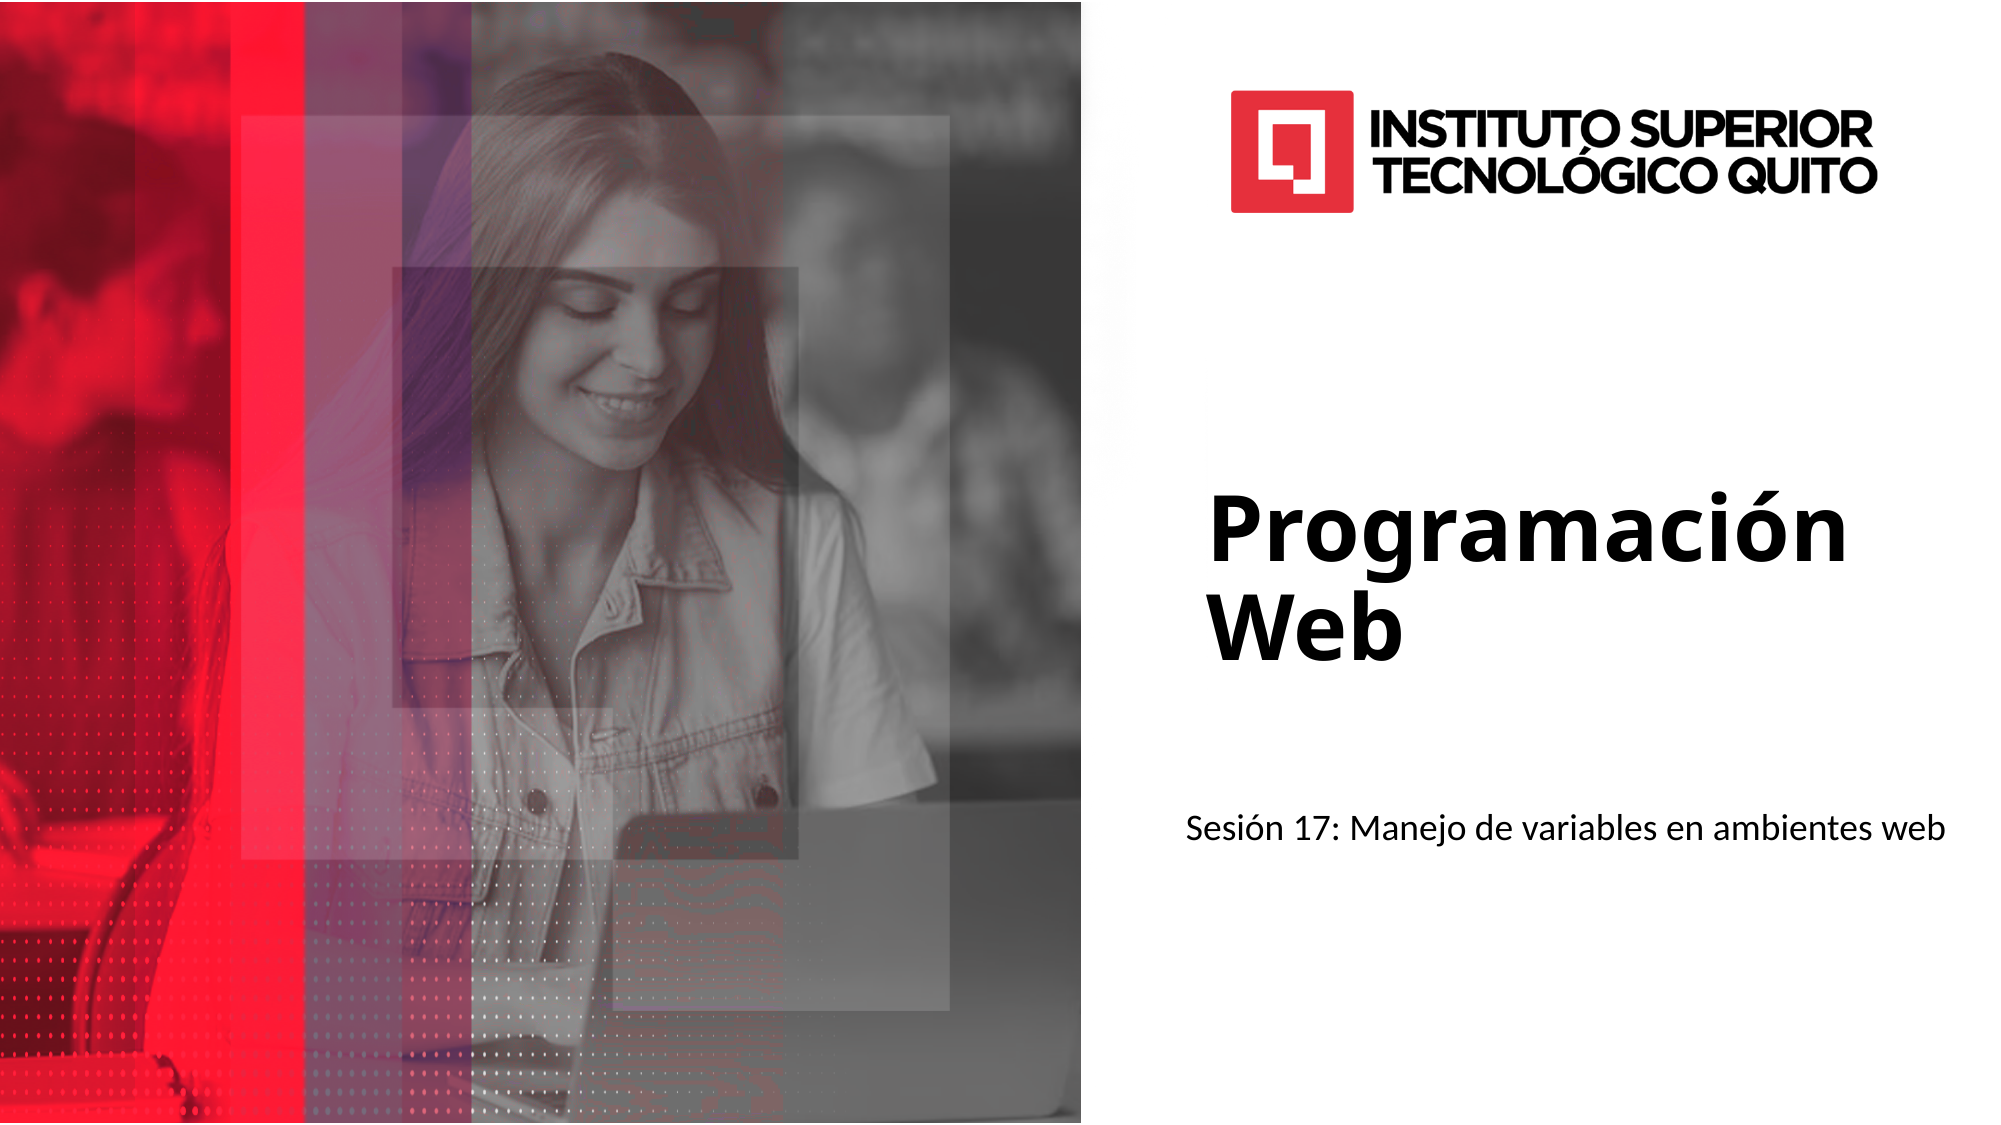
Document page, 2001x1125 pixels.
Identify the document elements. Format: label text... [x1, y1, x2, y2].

text_box Sesión 17: Manejo de variables en ambientes web [1171, 795, 1962, 856]
picture [0, 2, 2000, 1123]
title Programación Web [1191, 464, 1916, 698]
